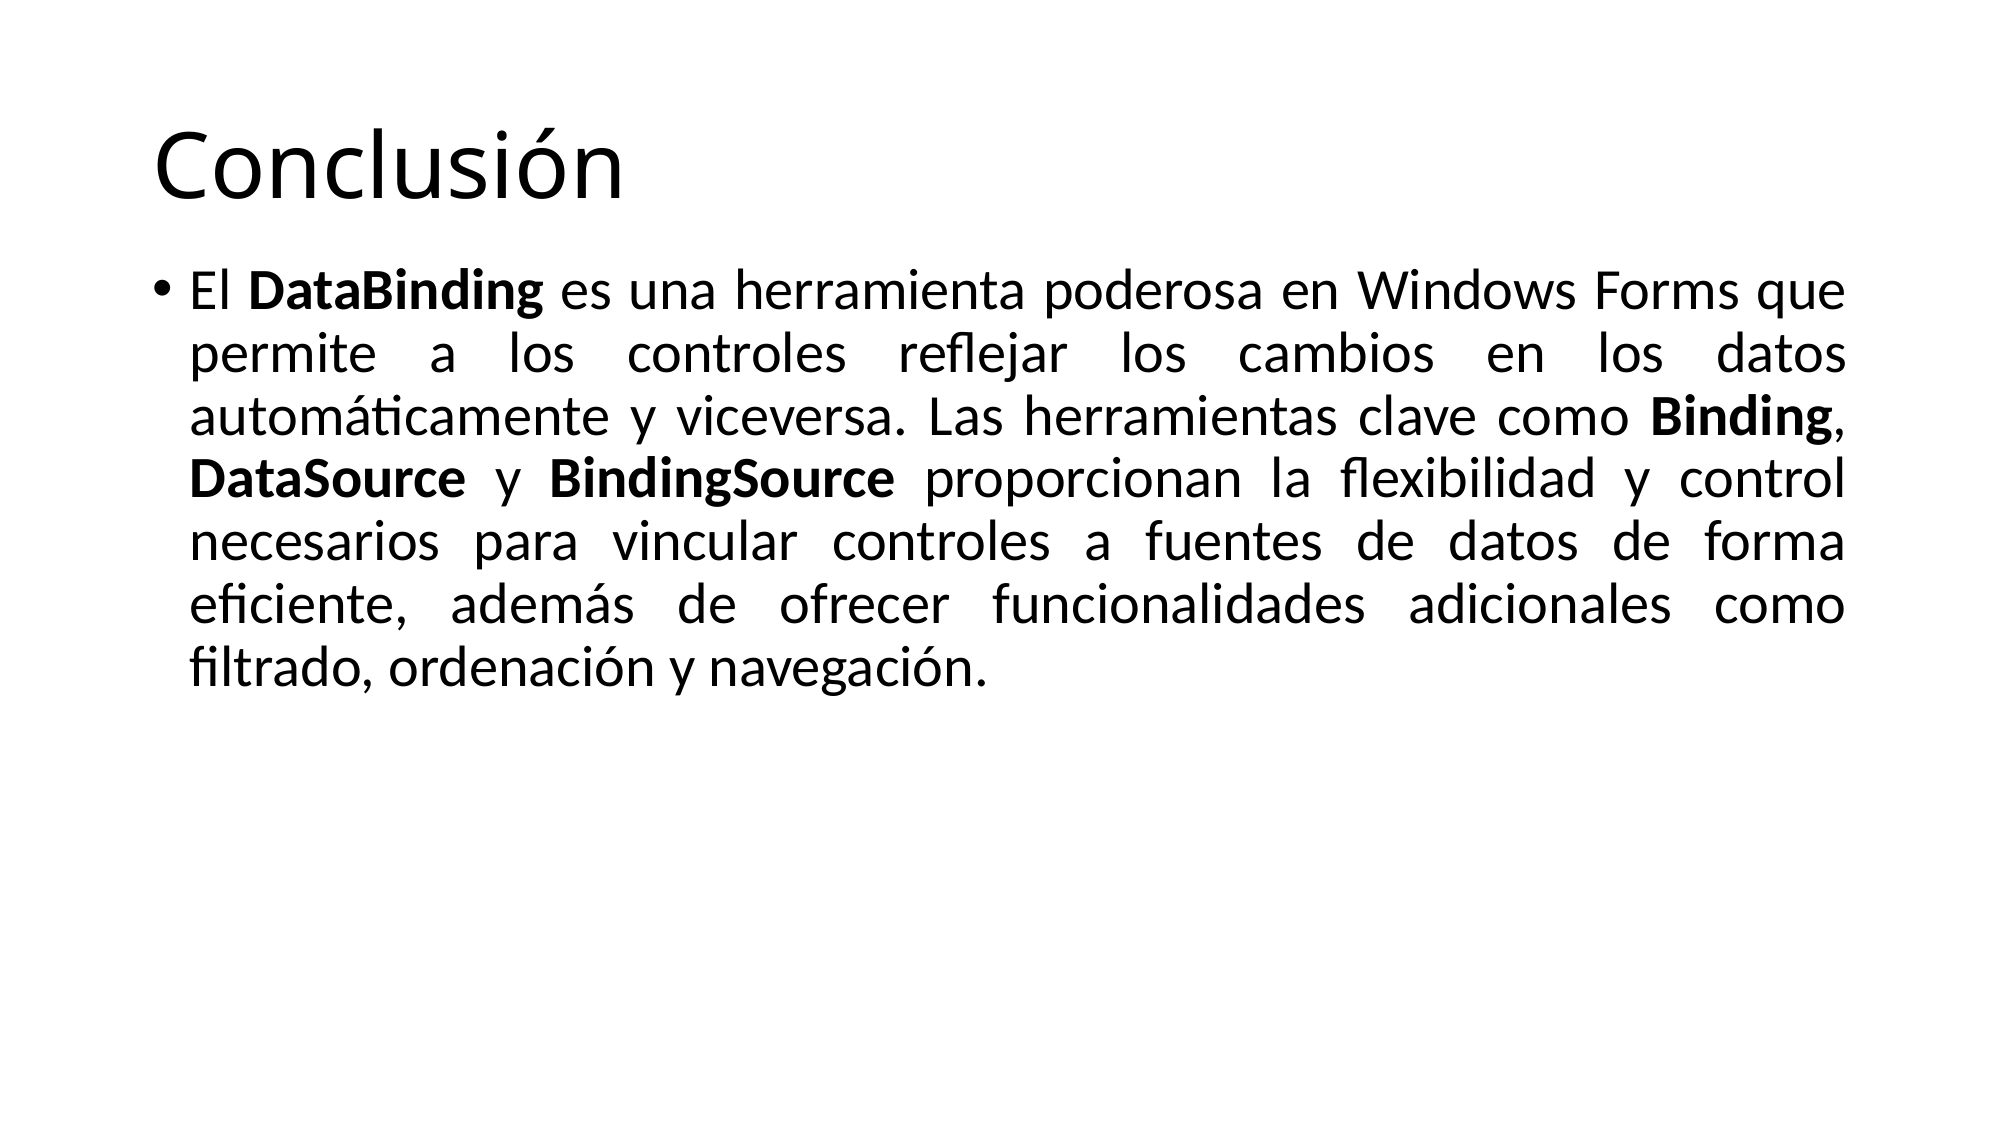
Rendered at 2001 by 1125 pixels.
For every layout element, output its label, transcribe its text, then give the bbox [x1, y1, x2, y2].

title Conclusión [137, 59, 1863, 251]
list El DataBinding es una herramienta poderosa en Windows Forms que permite a los controles reflejar los cambios en los datos automáticamente y viceversa. Las herramientas clave como Binding, DataSource y BindingSource proporcionan la flexibilidad y control necesarios para vincular controles a fuentes de datos de forma eficiente, además de ofrecer funcionalidades adicionales como filtrado, ordenación y navegación. [137, 251, 1863, 742]
